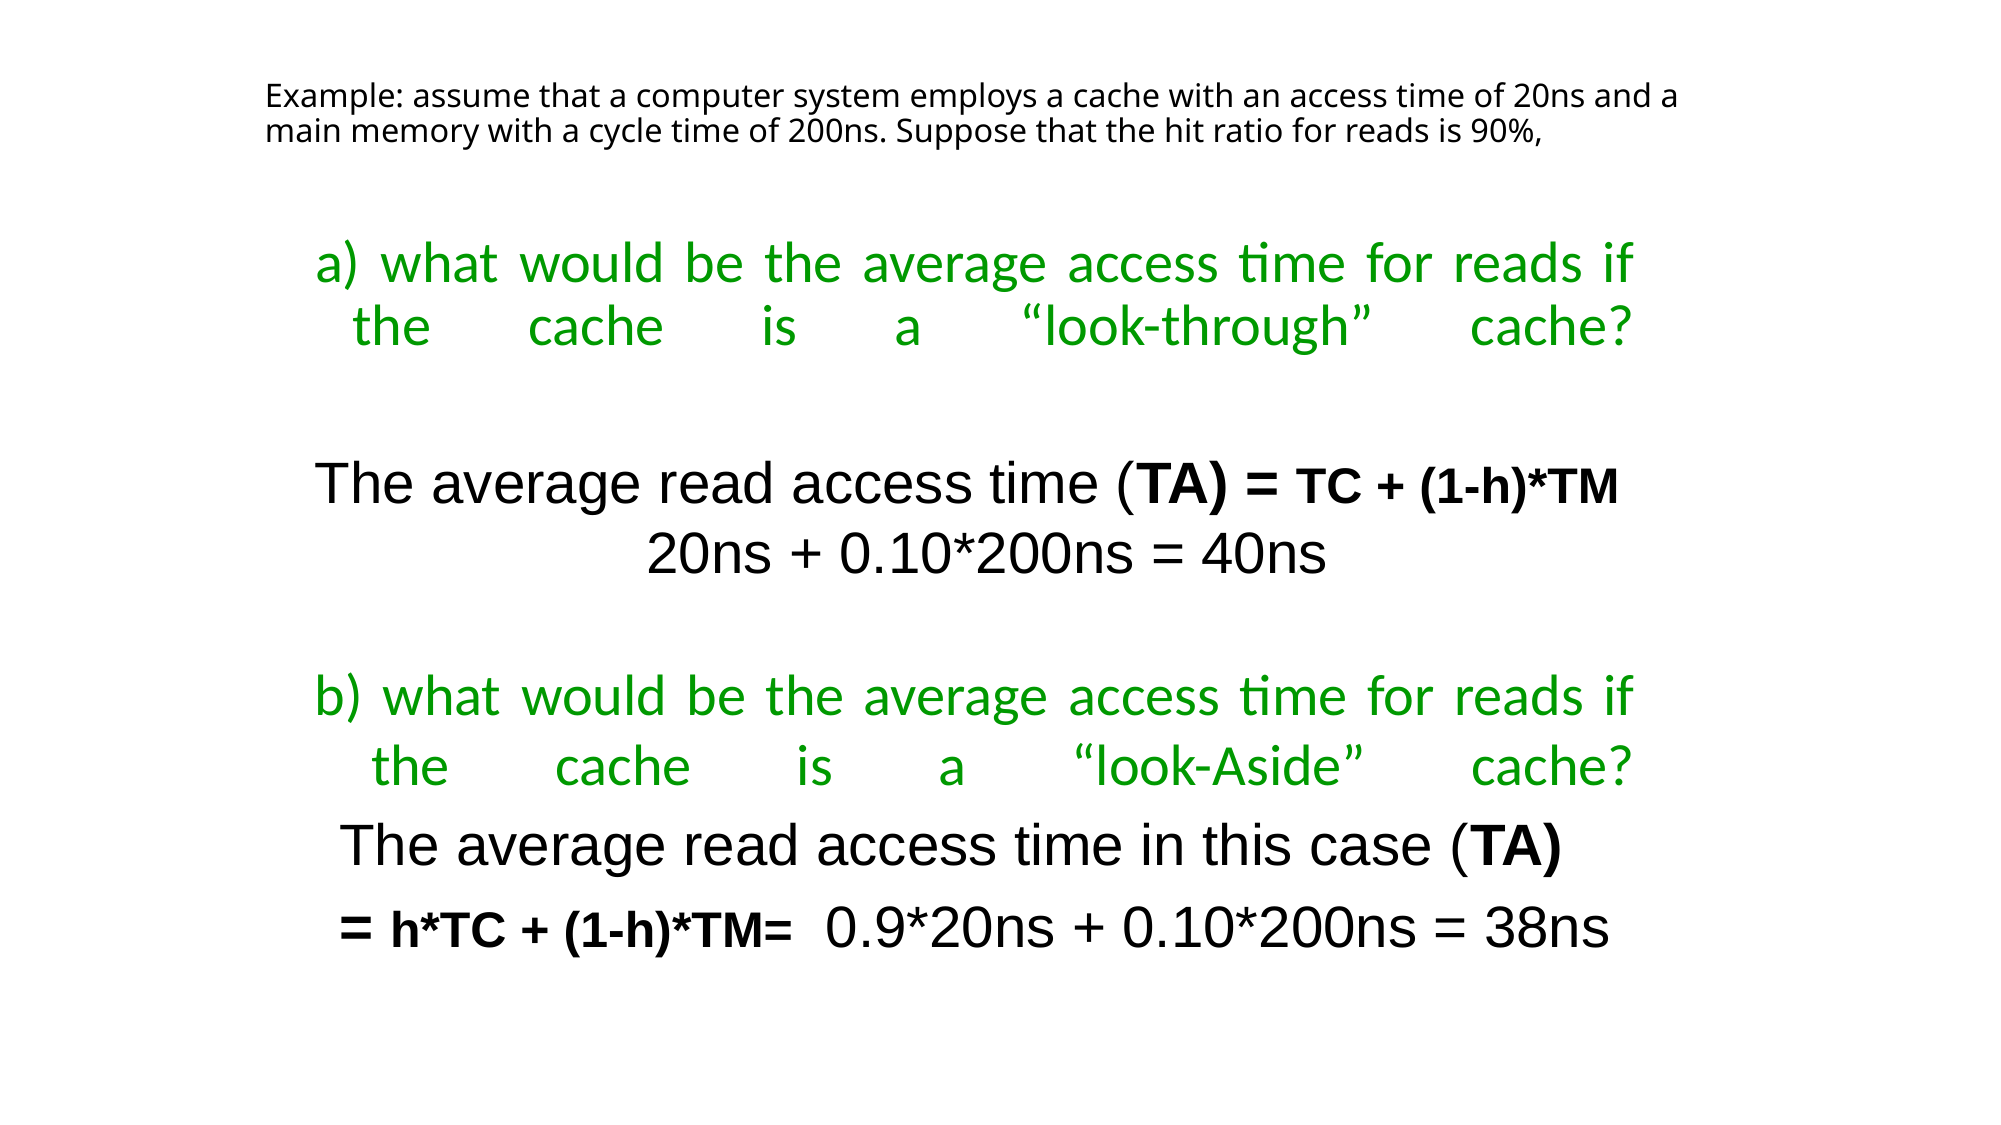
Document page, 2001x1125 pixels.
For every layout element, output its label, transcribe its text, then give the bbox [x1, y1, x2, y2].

list a) what would be the average access time for reads if the cache is a “look-through” cache? [300, 224, 1650, 437]
text_box The average read access time in this case (TA) = h*TC + (1-h)*TM= 0.9*20ns + 0.10*200ns = 38ns [324, 800, 1675, 1050]
text_box b) what would be the average access time for reads if the cache is a “look-Aside” cache? [299, 649, 1650, 863]
text_box The average read access time (TA) = TC + (1-h)*TM 20ns + 0.10*200ns = 40ns [300, 437, 1675, 650]
title Example: assume that a computer system employs a cache with an access time of 20ns and a main memory with a cycle time of 200ns. Suppose that the hit ratio for reads is 90%, [249, 0, 1750, 233]
